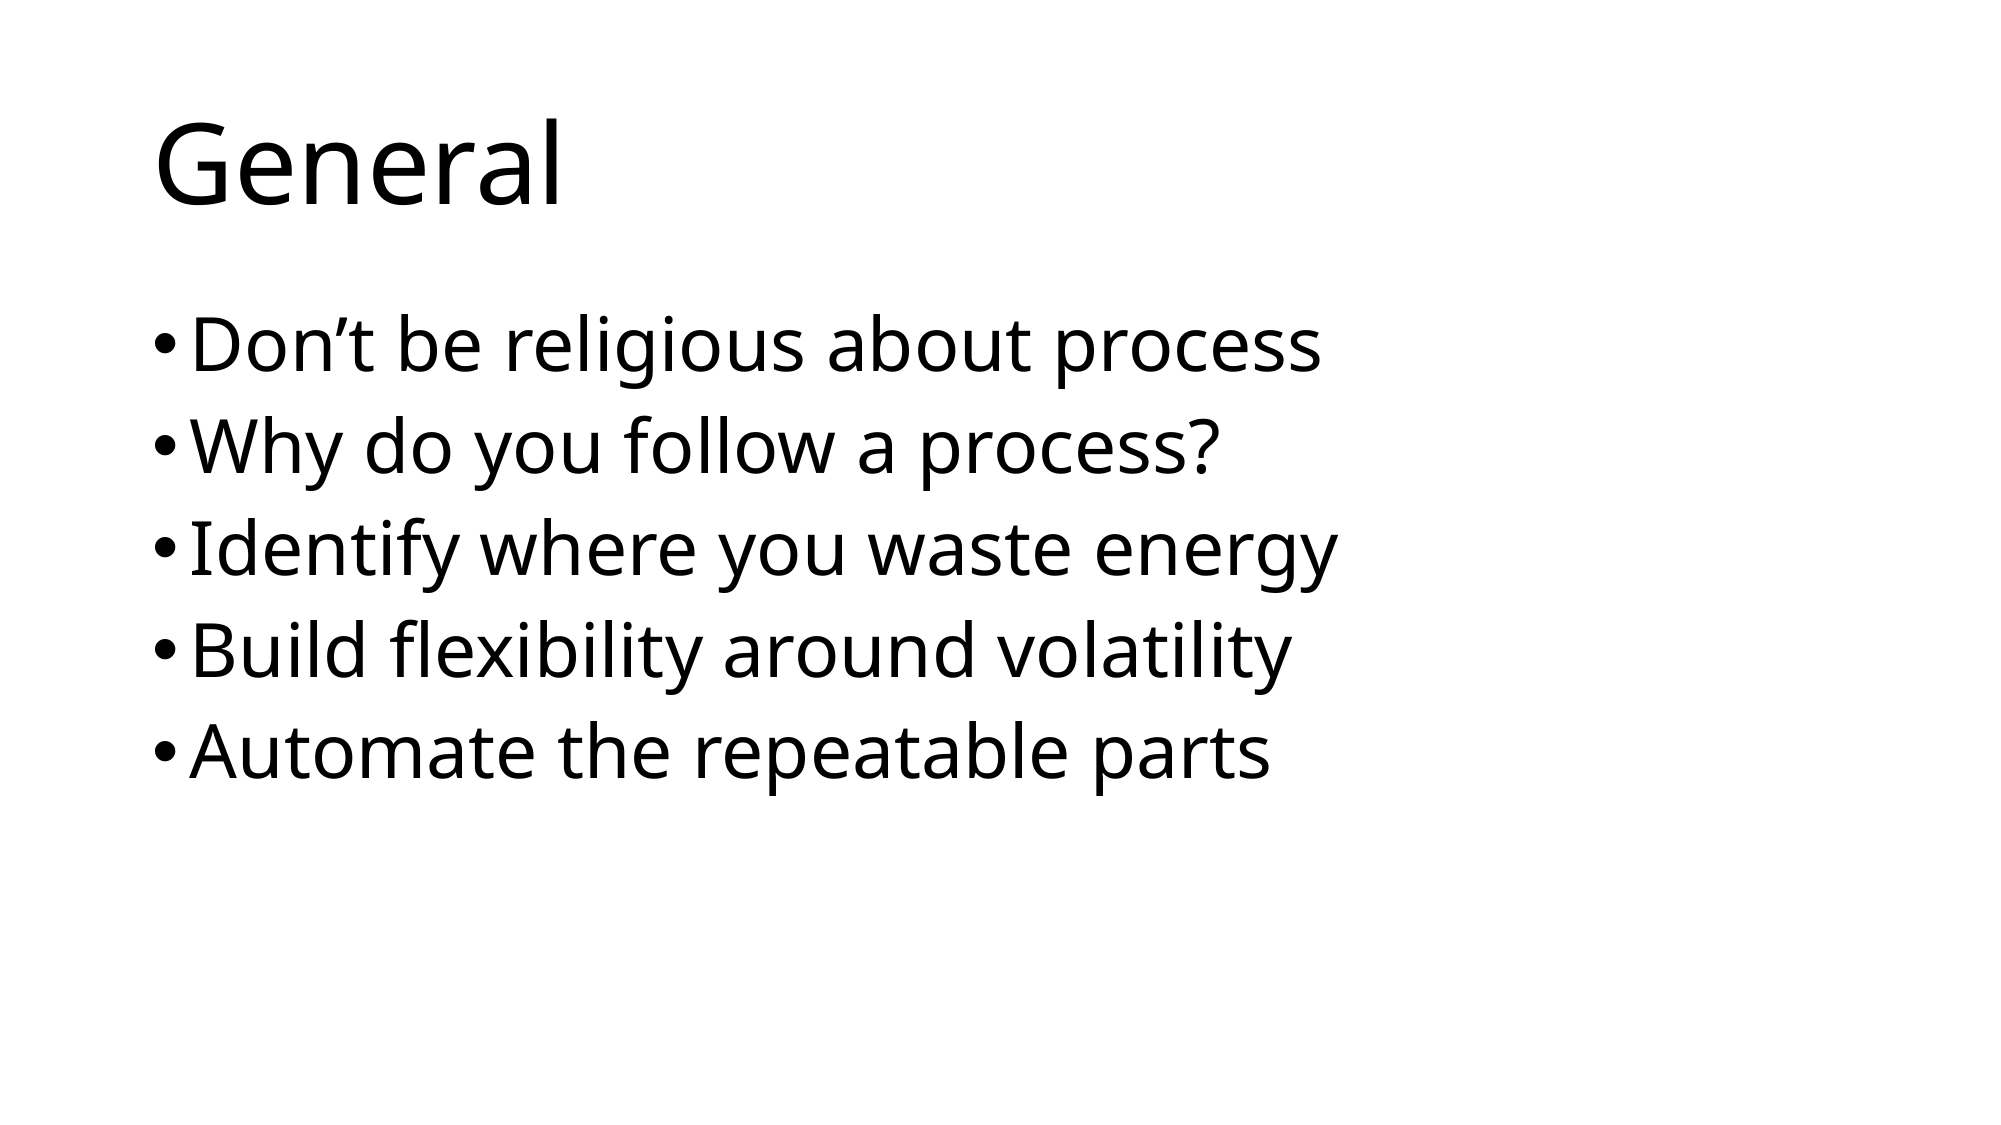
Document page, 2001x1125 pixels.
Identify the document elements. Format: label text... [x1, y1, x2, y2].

title General [137, 59, 1863, 278]
list Don’t be religious about process Why do you follow a process? Identify where you waste energy Build flexibility around volatility Automate the repeatable parts [137, 299, 1863, 1014]
